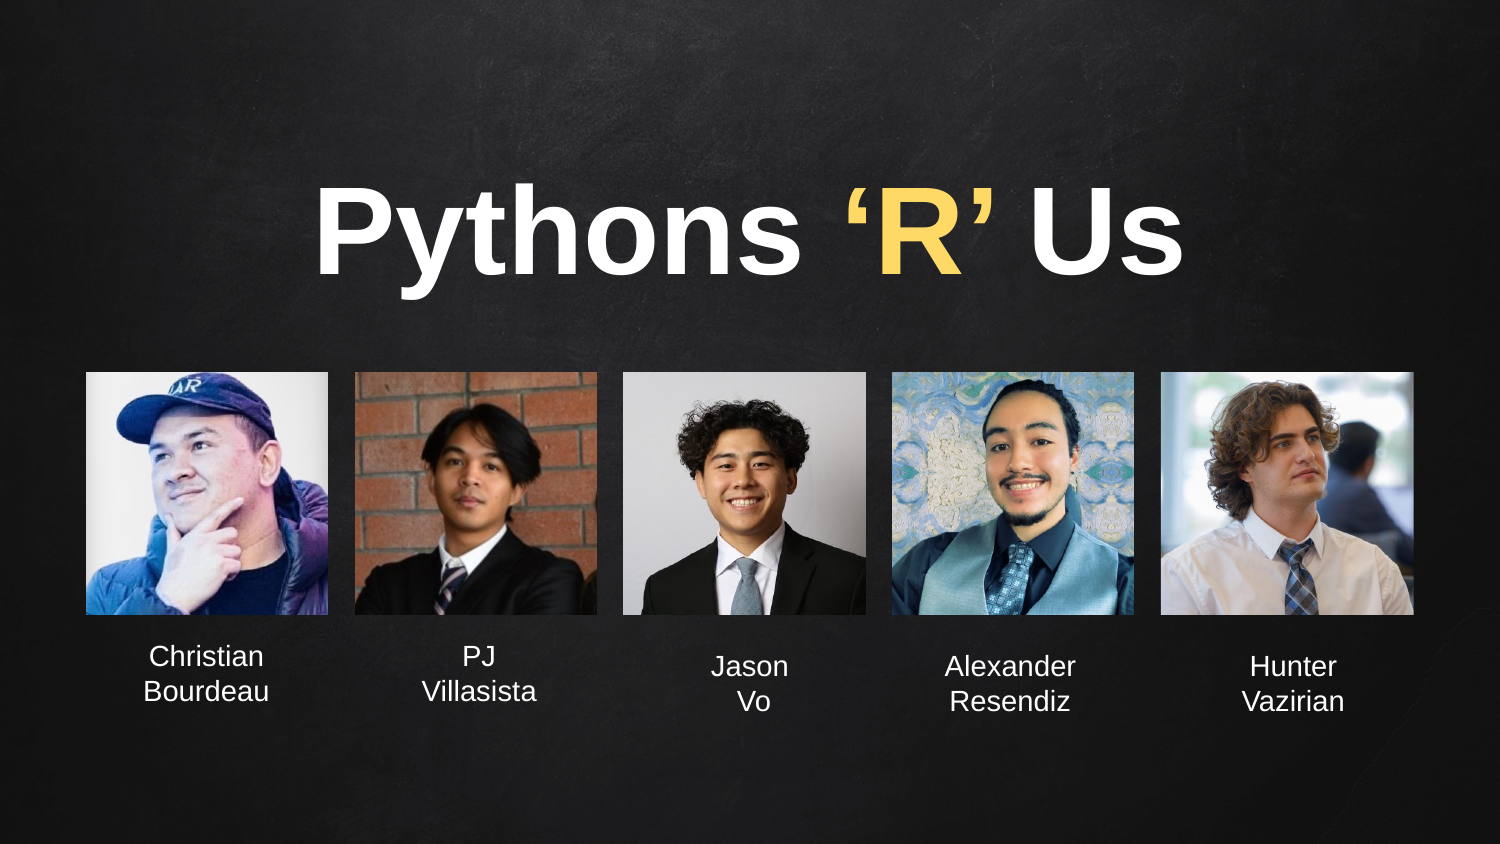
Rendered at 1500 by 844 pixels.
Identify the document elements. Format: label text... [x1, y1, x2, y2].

text_box Alexander Resendiz [890, 632, 1131, 733]
text_box Christian Bourdeau [86, 622, 327, 722]
text_box Hunter Vazirian [1173, 632, 1414, 733]
title Pythons ‘R’ Us [112, 129, 1388, 320]
text_box Jason Vo [629, 632, 871, 733]
picture [0, 0, 1500, 844]
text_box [86, 372, 1414, 615]
text_box PJ Villasista [359, 623, 600, 722]
